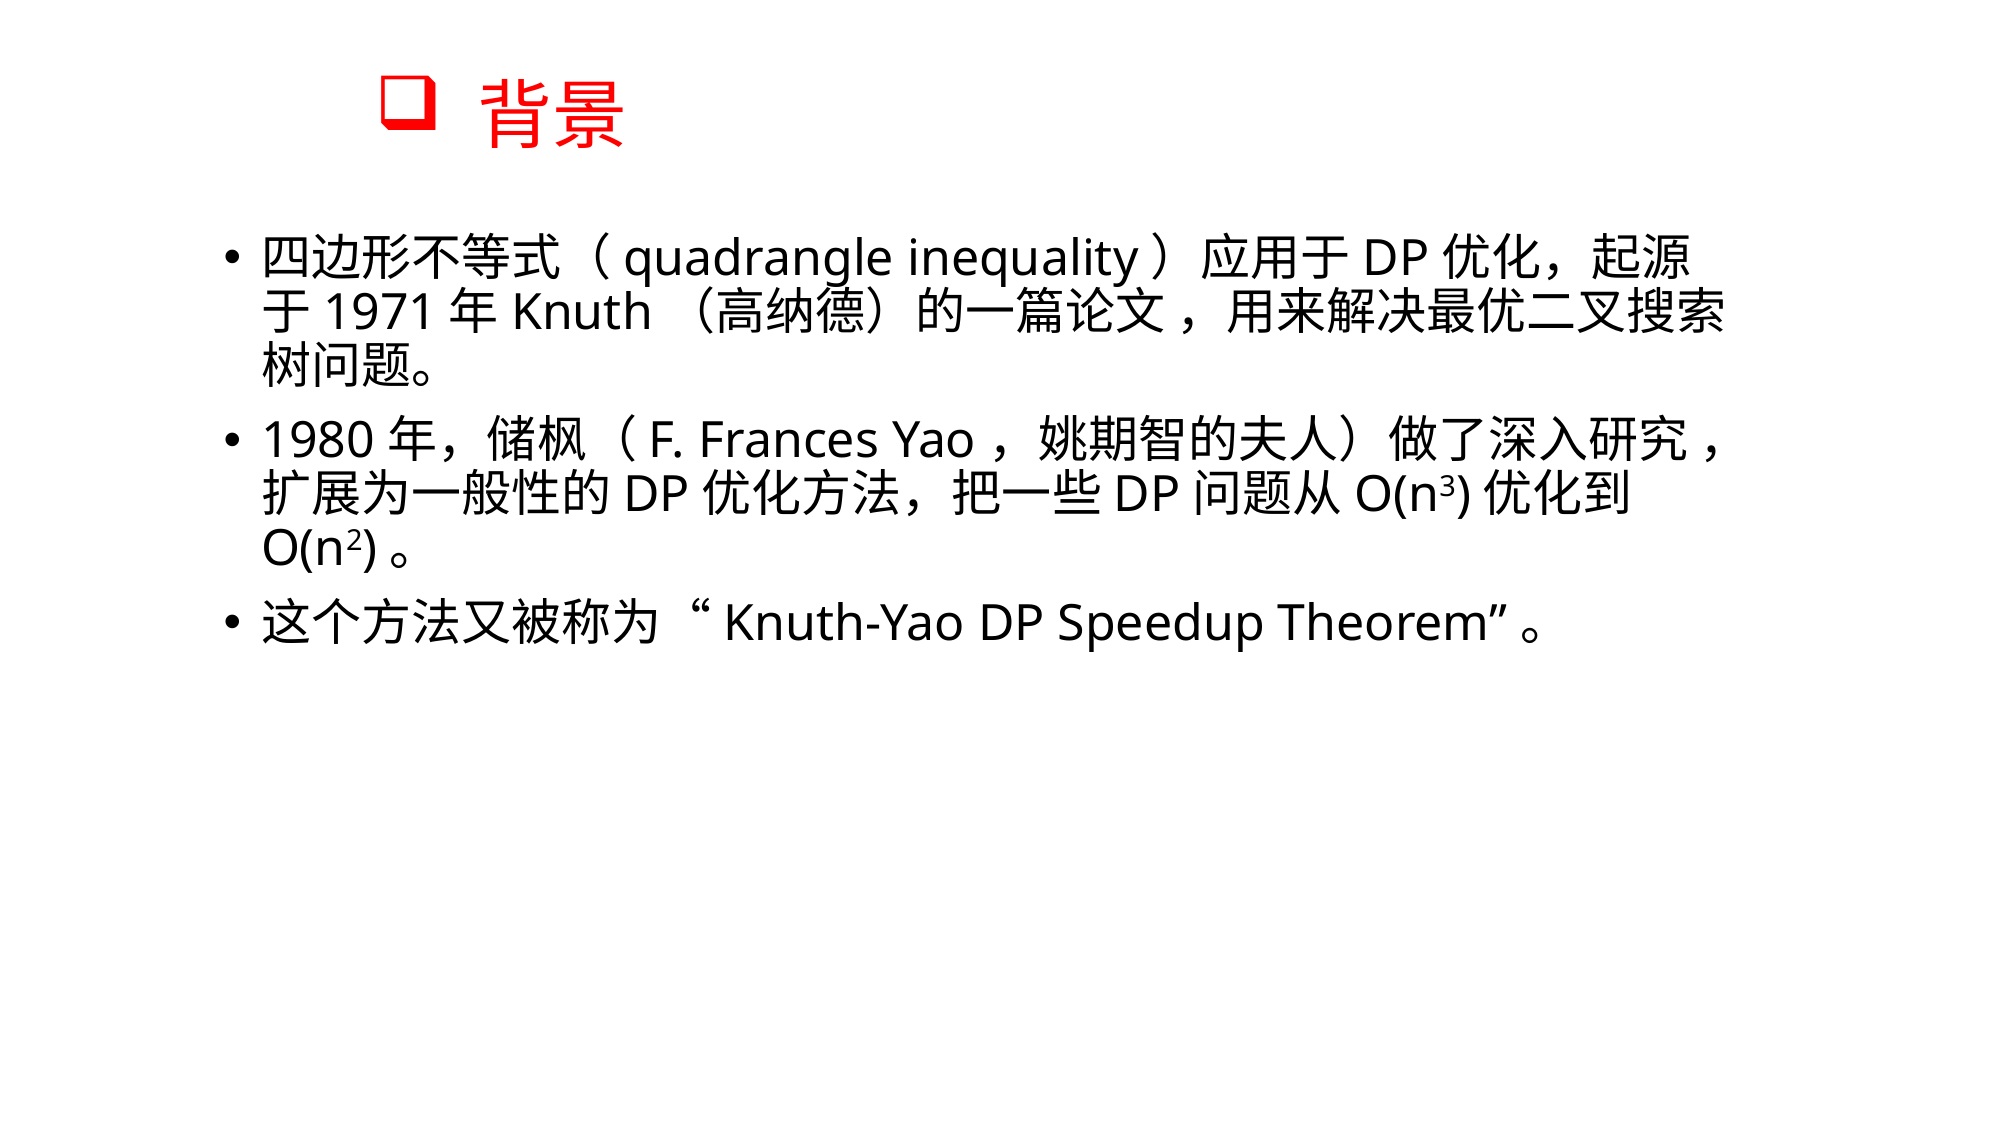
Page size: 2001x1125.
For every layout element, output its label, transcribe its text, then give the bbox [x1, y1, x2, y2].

title 背景 [324, 30, 1579, 194]
list 四边形不等式（quadrangle inequality）应用于DP优化，起源于1971年Knuth（高纳德）的一篇论文 ，用来解决最优二叉搜索树问题。 1980年，储枫（F. Frances Yao，姚期智的夫人）做了深入研究 ，扩展为一般性的DP优化方法，把一些DP问题从O(n3)优化到O(n2)。 这个方法又被称为“Knuth-Yao DP Speedup Theorem”。 [208, 224, 1756, 1040]
